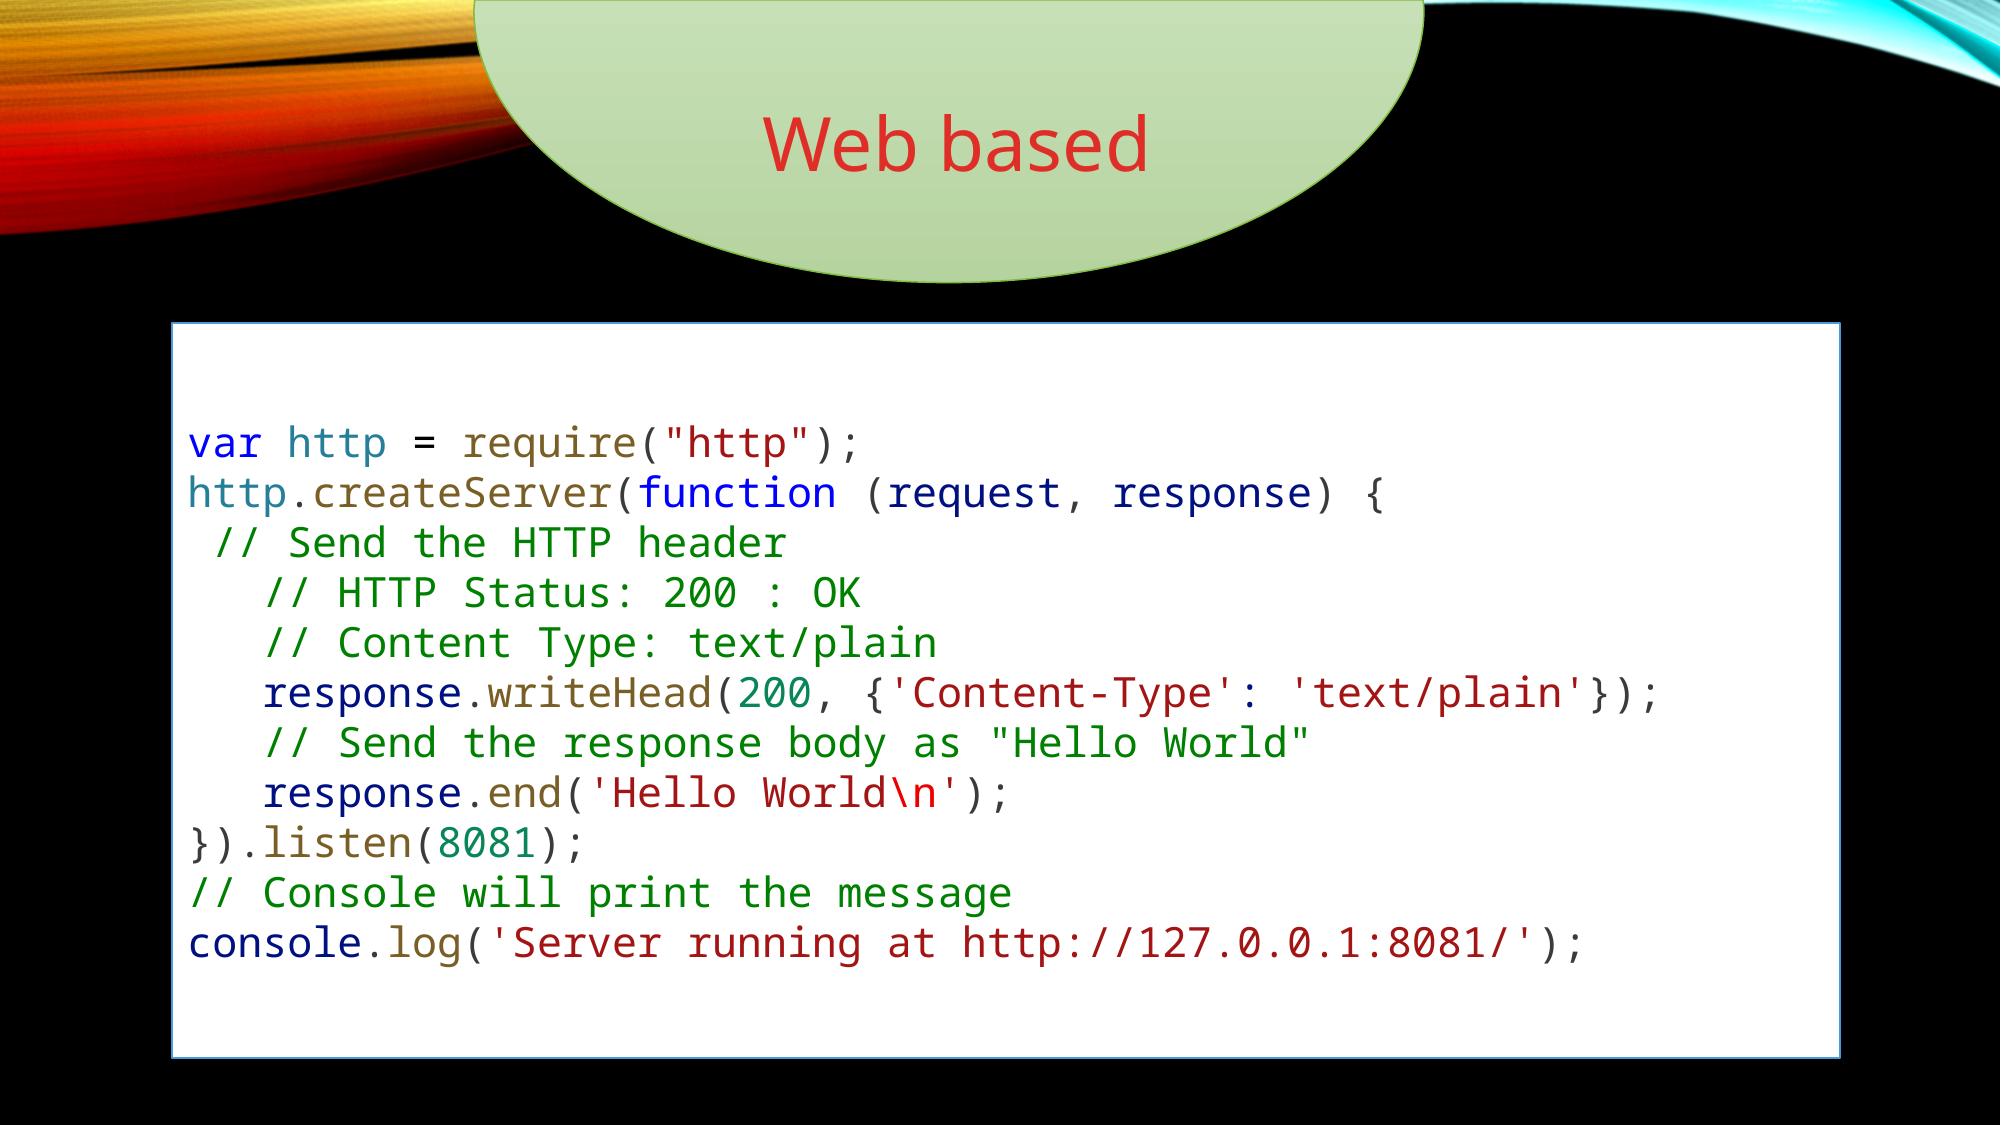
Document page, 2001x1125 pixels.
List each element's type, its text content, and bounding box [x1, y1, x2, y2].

text_box var http = require("http"); http.createServer(function (request, response) { // Send the HTTP header // HTTP Status: 200 : OK // Content Type: text/plain response.writeHead(200, {'Content-Type': 'text/plain'}); // Send the response body as "Hello World" response.end('Hello World\n'); }).listen(8081); // Console will print the message console.log('Server running at http://127.0.0.1:8081/'); [171, 322, 1841, 1059]
picture [1217, 0, 2000, 237]
picture [0, 0, 681, 237]
text_box Web based [473, 0, 1425, 284]
